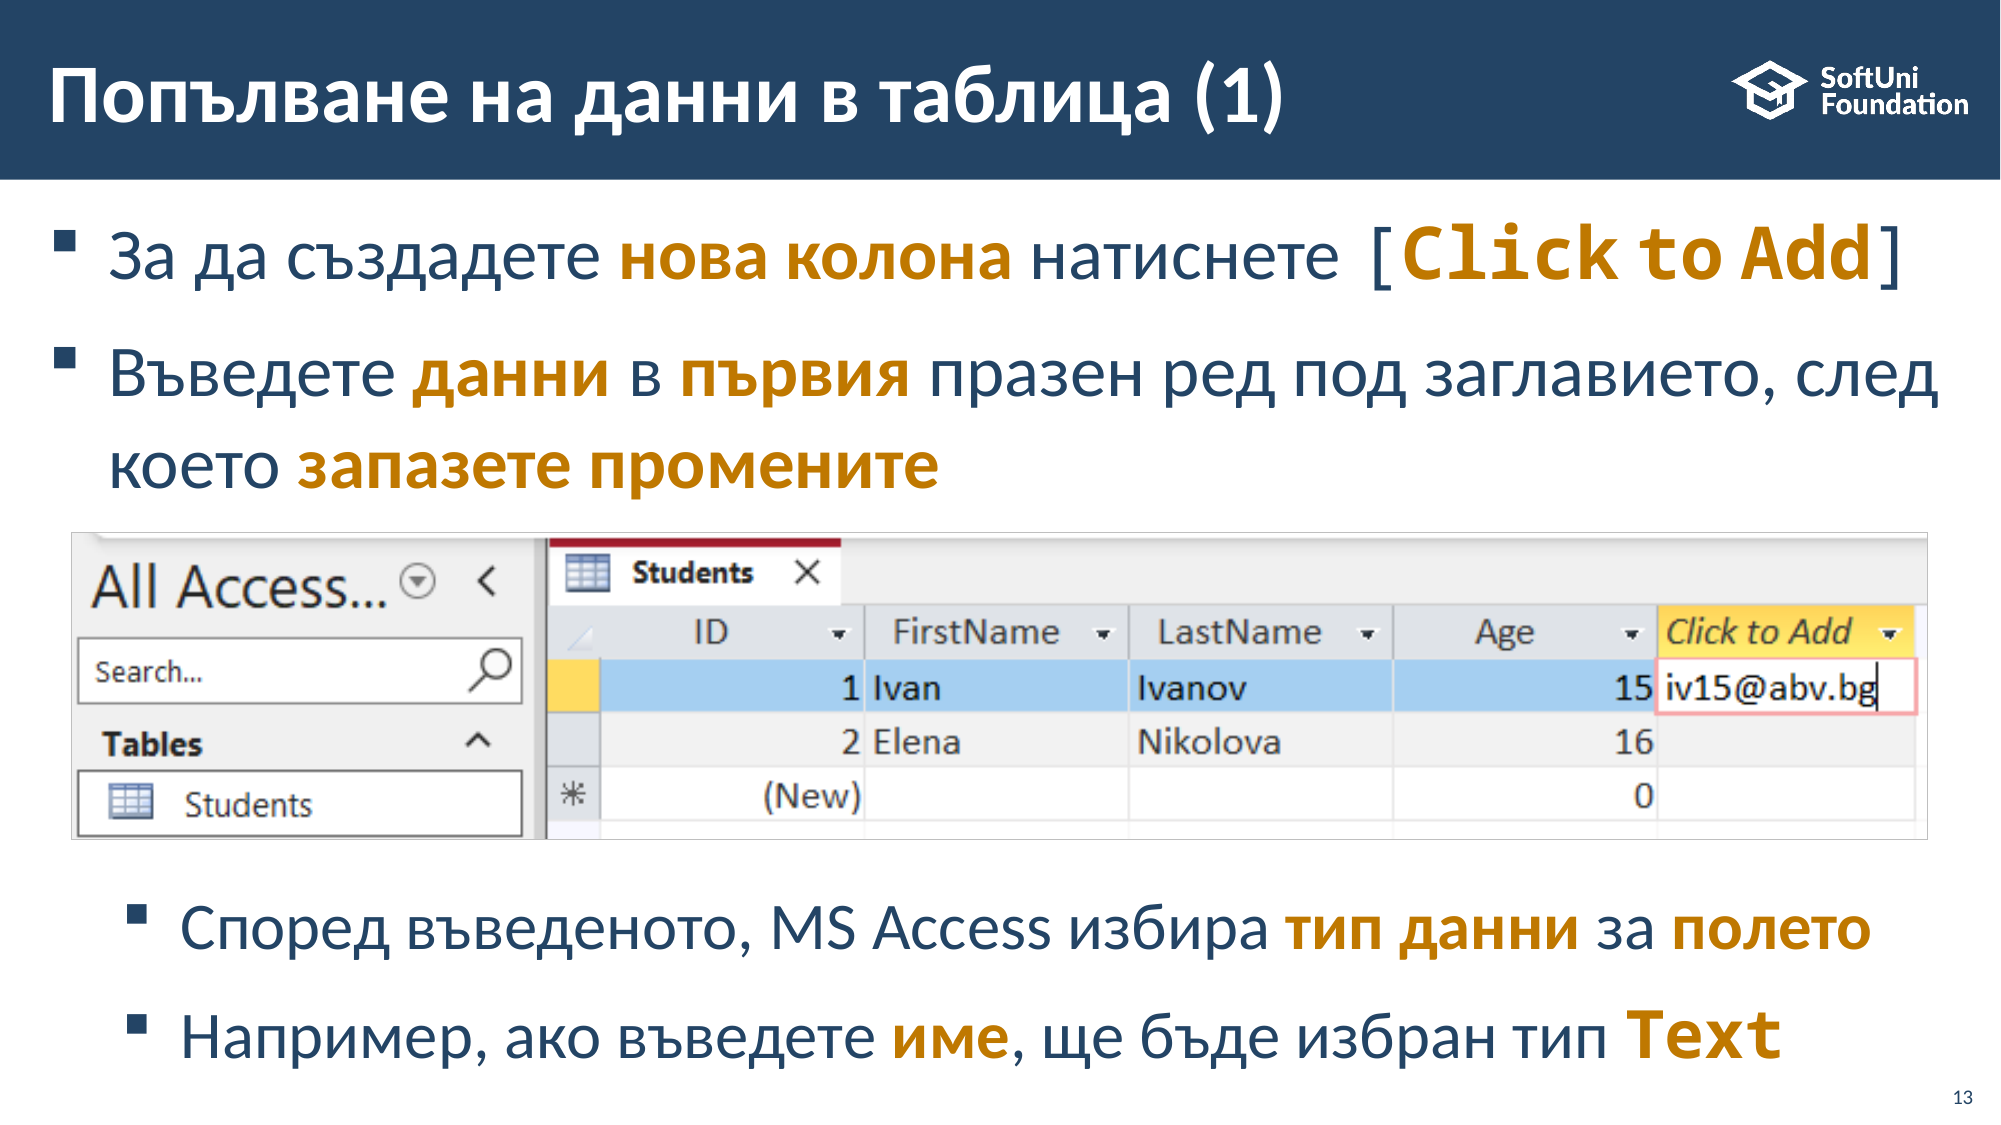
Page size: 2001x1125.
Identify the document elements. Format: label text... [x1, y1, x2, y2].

picture [1731, 60, 1968, 120]
slide_number 13 [1927, 1067, 1989, 1117]
list За да създадете нова колона натиснете [Click to Add] Въведете данни в първия празен ред под заглавието, след което запазете промените Според въведеното, MS Access избира тип данни за полето Например, ако въведете име, ще бъде избран тип Text [31, 196, 1970, 1104]
picture [71, 532, 1929, 840]
title Попълване на данни в таблица (1) [31, 16, 1716, 162]
